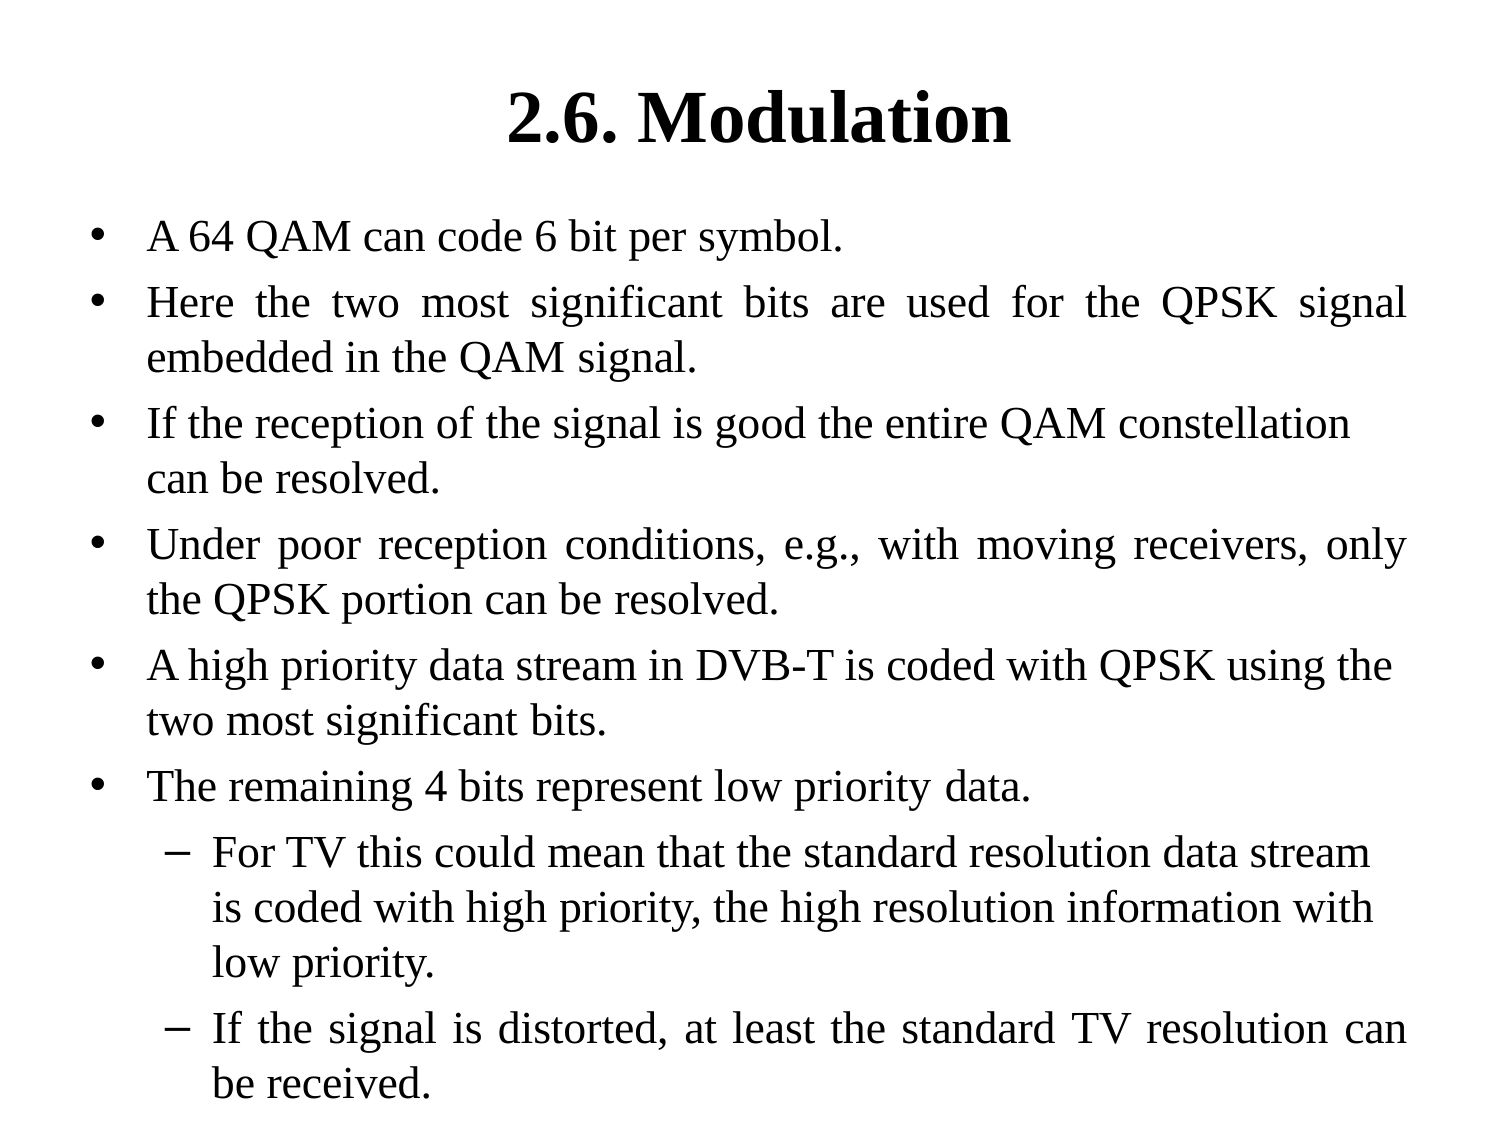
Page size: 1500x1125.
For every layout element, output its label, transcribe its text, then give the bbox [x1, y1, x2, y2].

title 2.6. Modulation [504, 64, 1015, 192]
text_box A 64 QAM can code 6 bit per symbol. Here the two most significant bits are used for the QPSK signal embedded in the QAM signal. If the reception of the signal is good the entire QAM constellation can be resolved. Under poor reception conditions, e.g., with moving receivers, only the QPSK portion can be resolved. A high priority data stream in DVB-T is coded with QPSK using the two most significant bits. The remaining 4 bits represent low priority data. For TV this could mean that the standard resolution data stream is coded with high priority, the high resolution information with low priority. If the signal is distorted, at least the standard TV resolution can be received. [87, 192, 1413, 1108]
